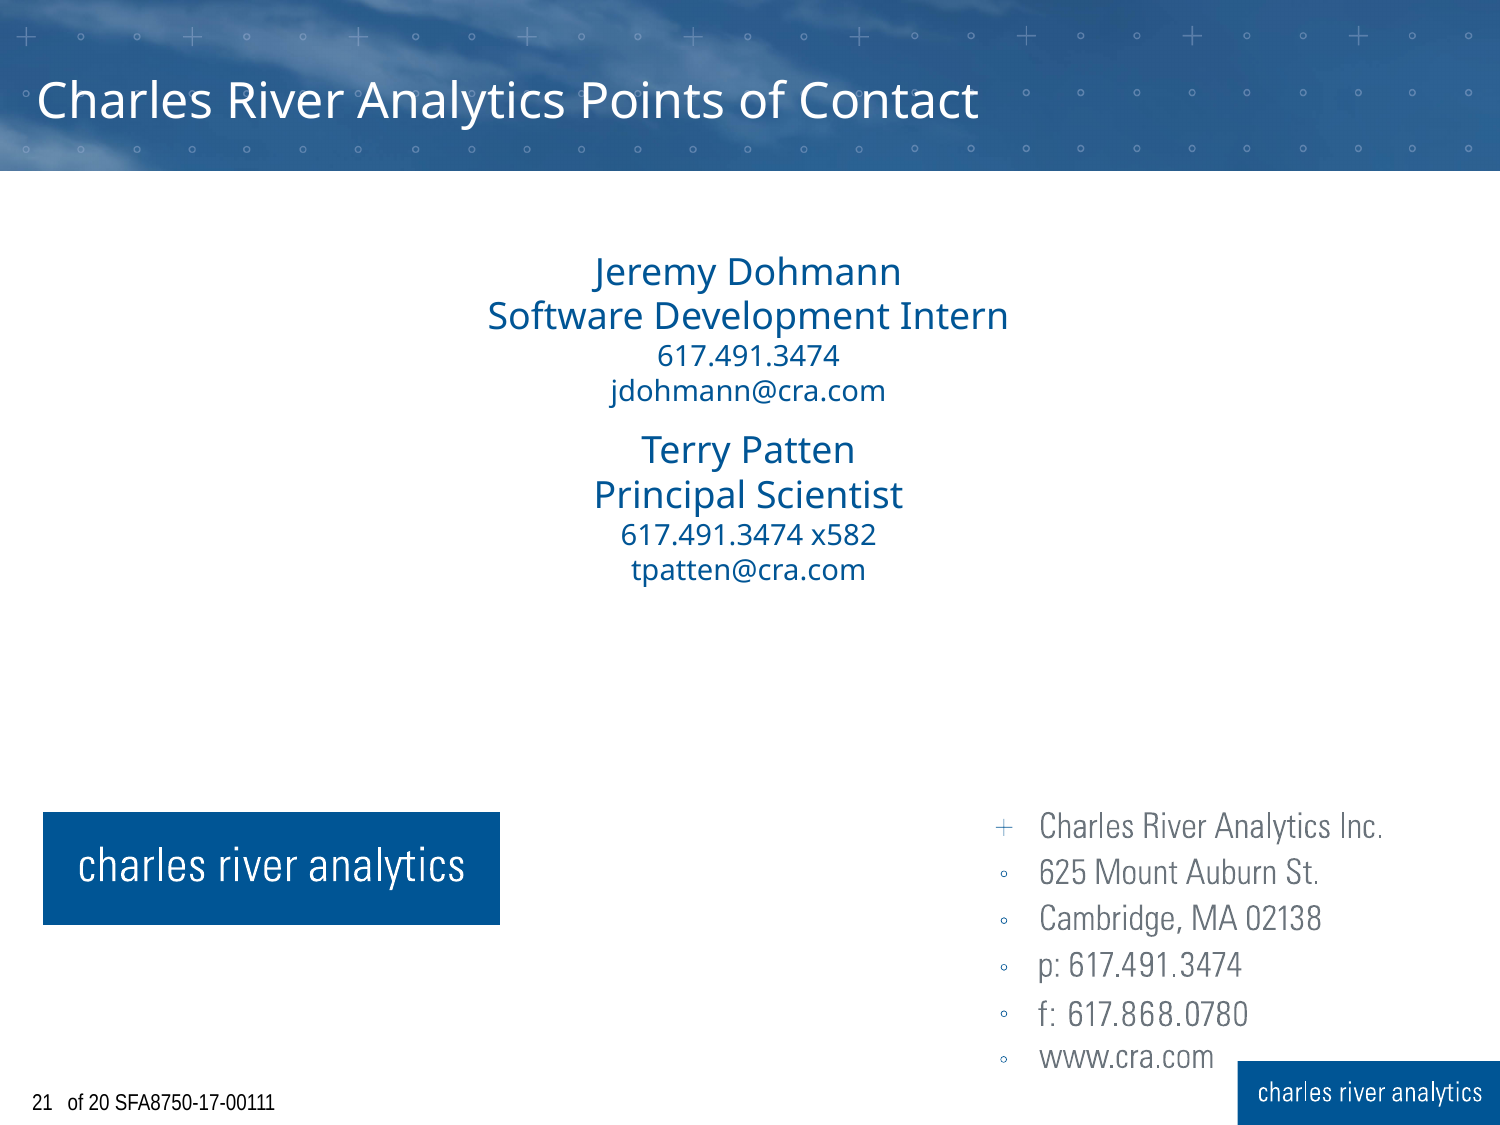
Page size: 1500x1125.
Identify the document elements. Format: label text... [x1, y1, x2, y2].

text_box Jeremy Dohmann Software Development Intern 617.491.3474 jdohmann@cra.com Terry Patten Principal Scientist 617.491.3474 x582 tpatten@cra.com [73, 240, 1424, 801]
slide_number 20 [23, 1084, 62, 1118]
picture [0, 0, 1500, 171]
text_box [42, 811, 1382, 1069]
title Charles River Analytics Points of Contact [36, 9, 1425, 136]
